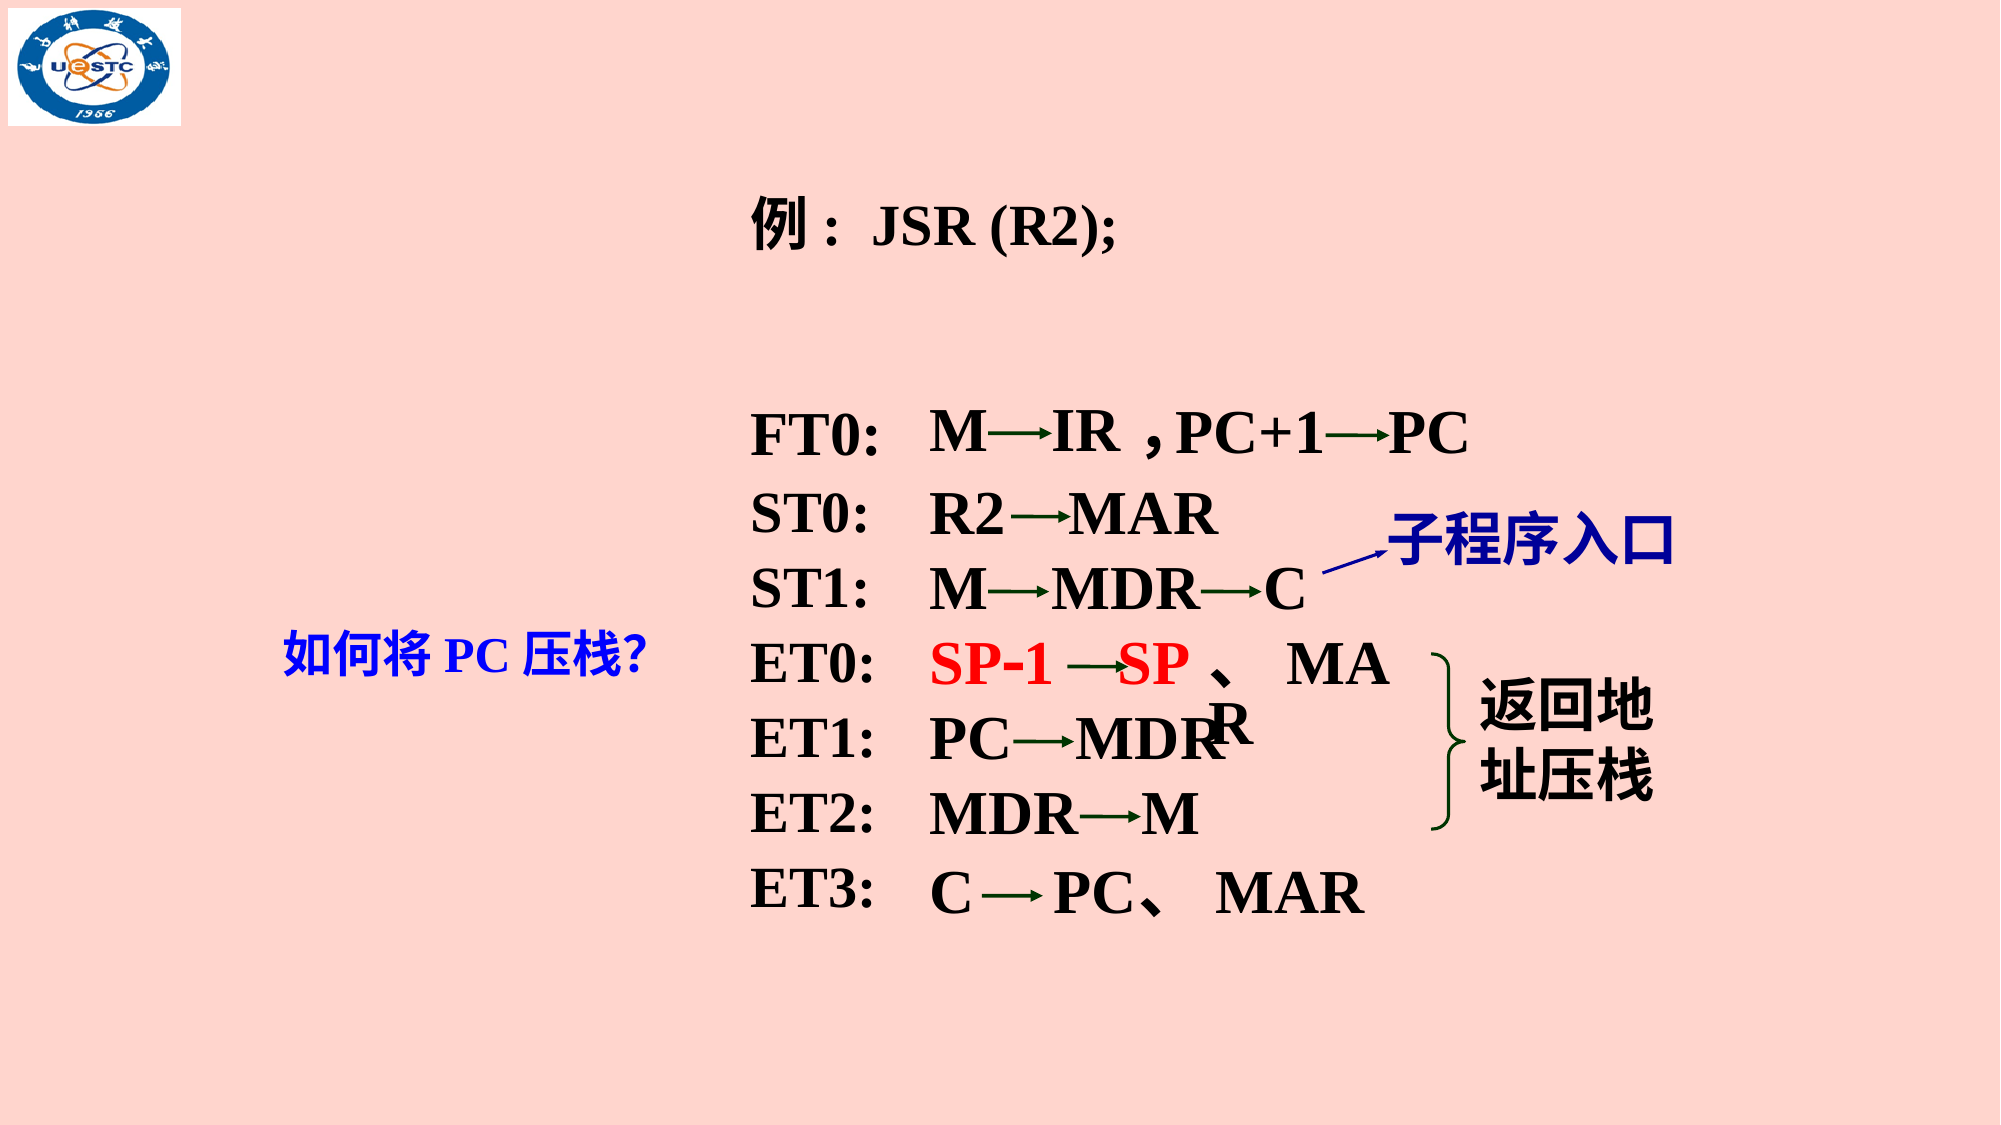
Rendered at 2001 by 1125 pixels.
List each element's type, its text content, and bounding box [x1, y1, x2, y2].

text_box 例: JSR (R2); [735, 179, 1173, 265]
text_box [914, 628, 1442, 706]
text_box ET3: [735, 841, 910, 927]
text_box ST1: [735, 552, 909, 616]
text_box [914, 857, 1387, 935]
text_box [914, 787, 1247, 856]
text_box 返回地址压栈 [1465, 660, 1678, 815]
text_box ET1: [735, 691, 909, 766]
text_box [914, 478, 1260, 553]
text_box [914, 712, 1264, 781]
text_box 如何将PC压栈？ [267, 615, 642, 690]
text_box [1432, 662, 1465, 830]
text_box ET0: [735, 616, 909, 691]
picture [8, 8, 181, 126]
text_box ET2: [735, 766, 909, 841]
text_box ST0: [735, 483, 909, 552]
text_box 子程序入口 [1371, 494, 1730, 580]
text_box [914, 553, 1349, 631]
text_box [735, 385, 1520, 477]
